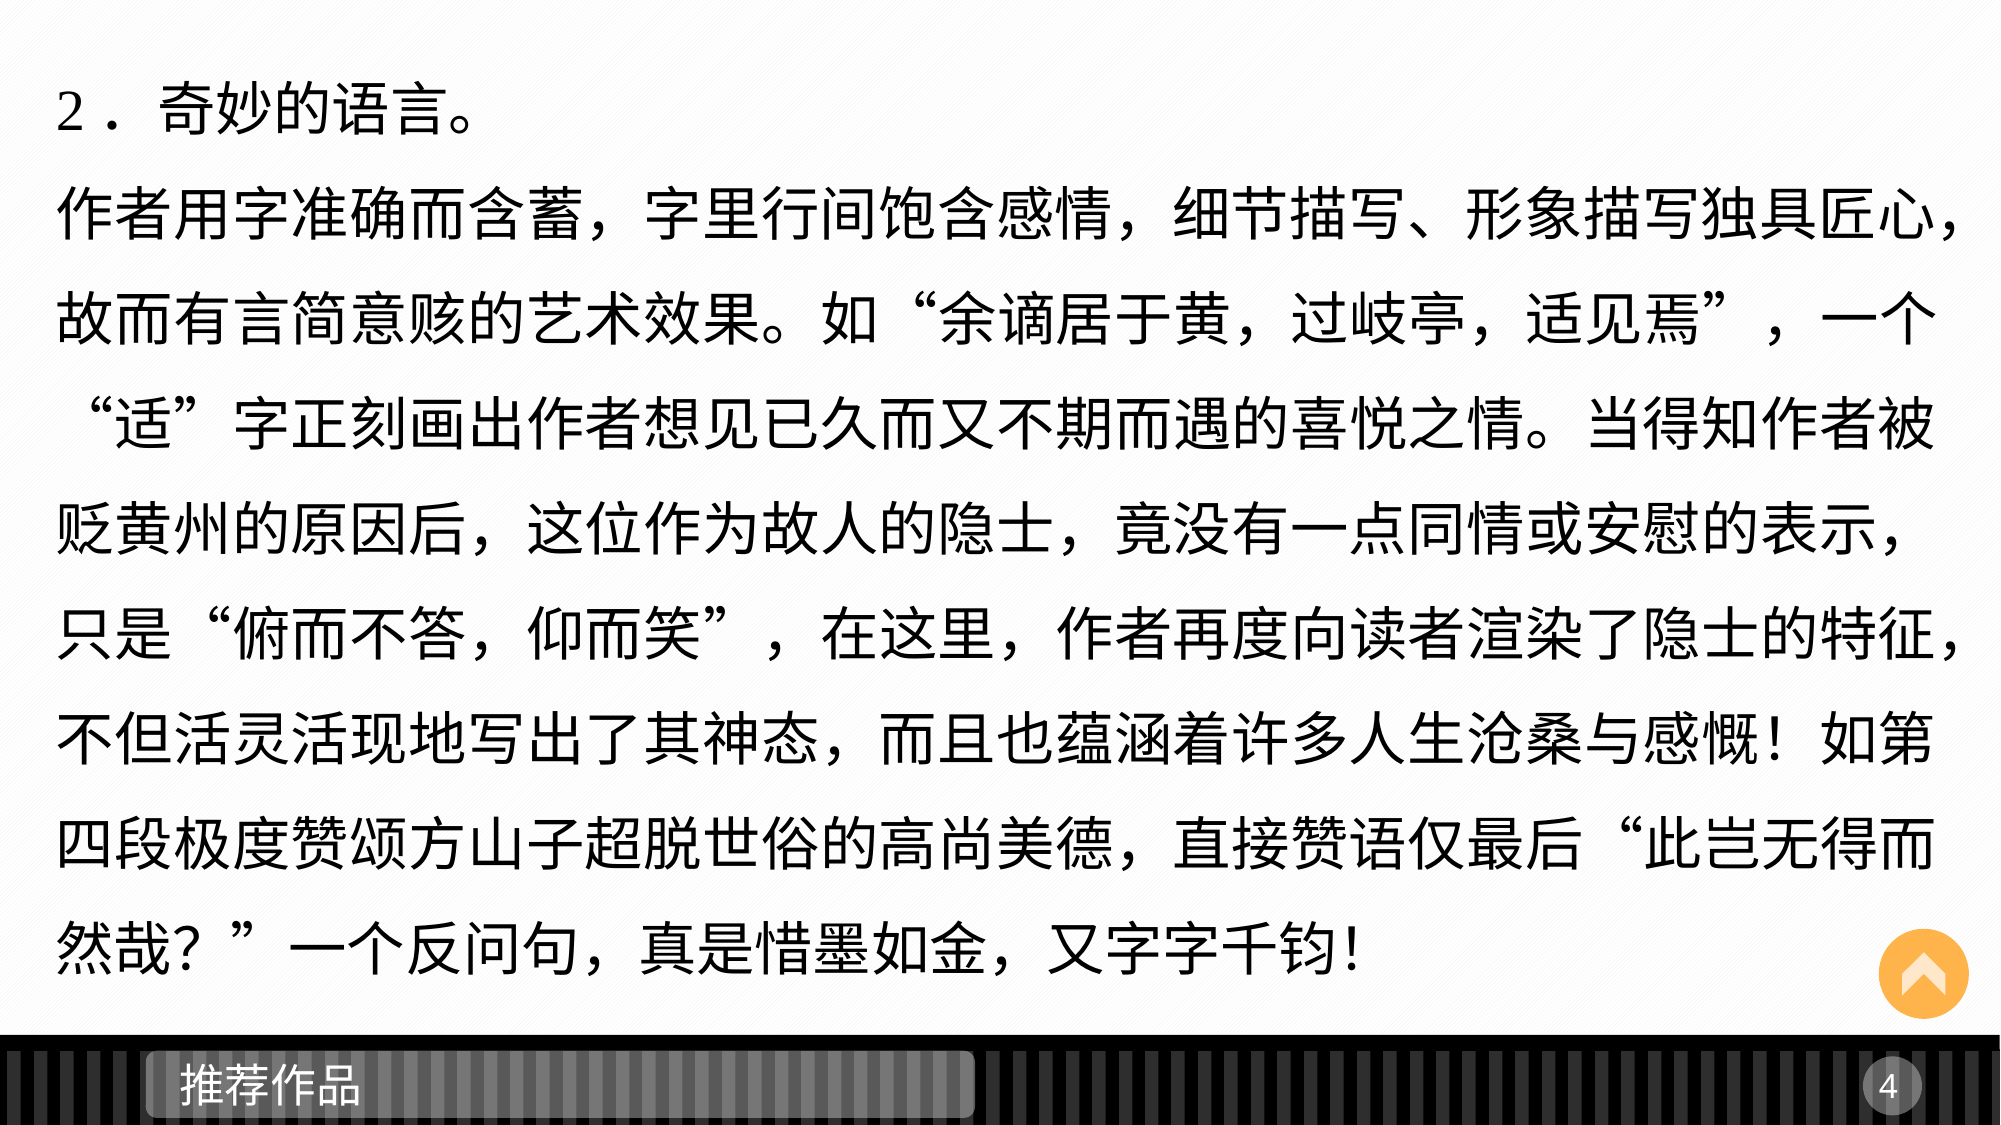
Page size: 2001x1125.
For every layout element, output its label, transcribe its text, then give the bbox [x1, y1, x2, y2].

text_box 2．奇妙的语言。 作者用字准确而含蓄，字里行间饱含感情，细节描写、形象描写独具匠心，故而有言简意赅的艺术效果。如“余谪居于黄，过岐亭，适见焉”，一个“适”字正刻画出作者想见已久而又不期而遇的喜悦之情。当得知作者被贬黄州的原因后，这位作为故人的隐士，竟没有一点同情或安慰的表示，只是“俯而不答，仰而笑”，在这里，作者再度向读者渲染了隐士的特征，不但活灵活现地写出了其神态，而且也蕴涵着许多人生沧桑与感慨！如第四段极度赞颂方山子超脱世俗的高尚美德，直接赞语仅最后“此岂无得而然哉？”一个反问句，真是惜墨如金，又字字千钧！ [41, 30, 1953, 990]
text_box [1878, 928, 1969, 1019]
